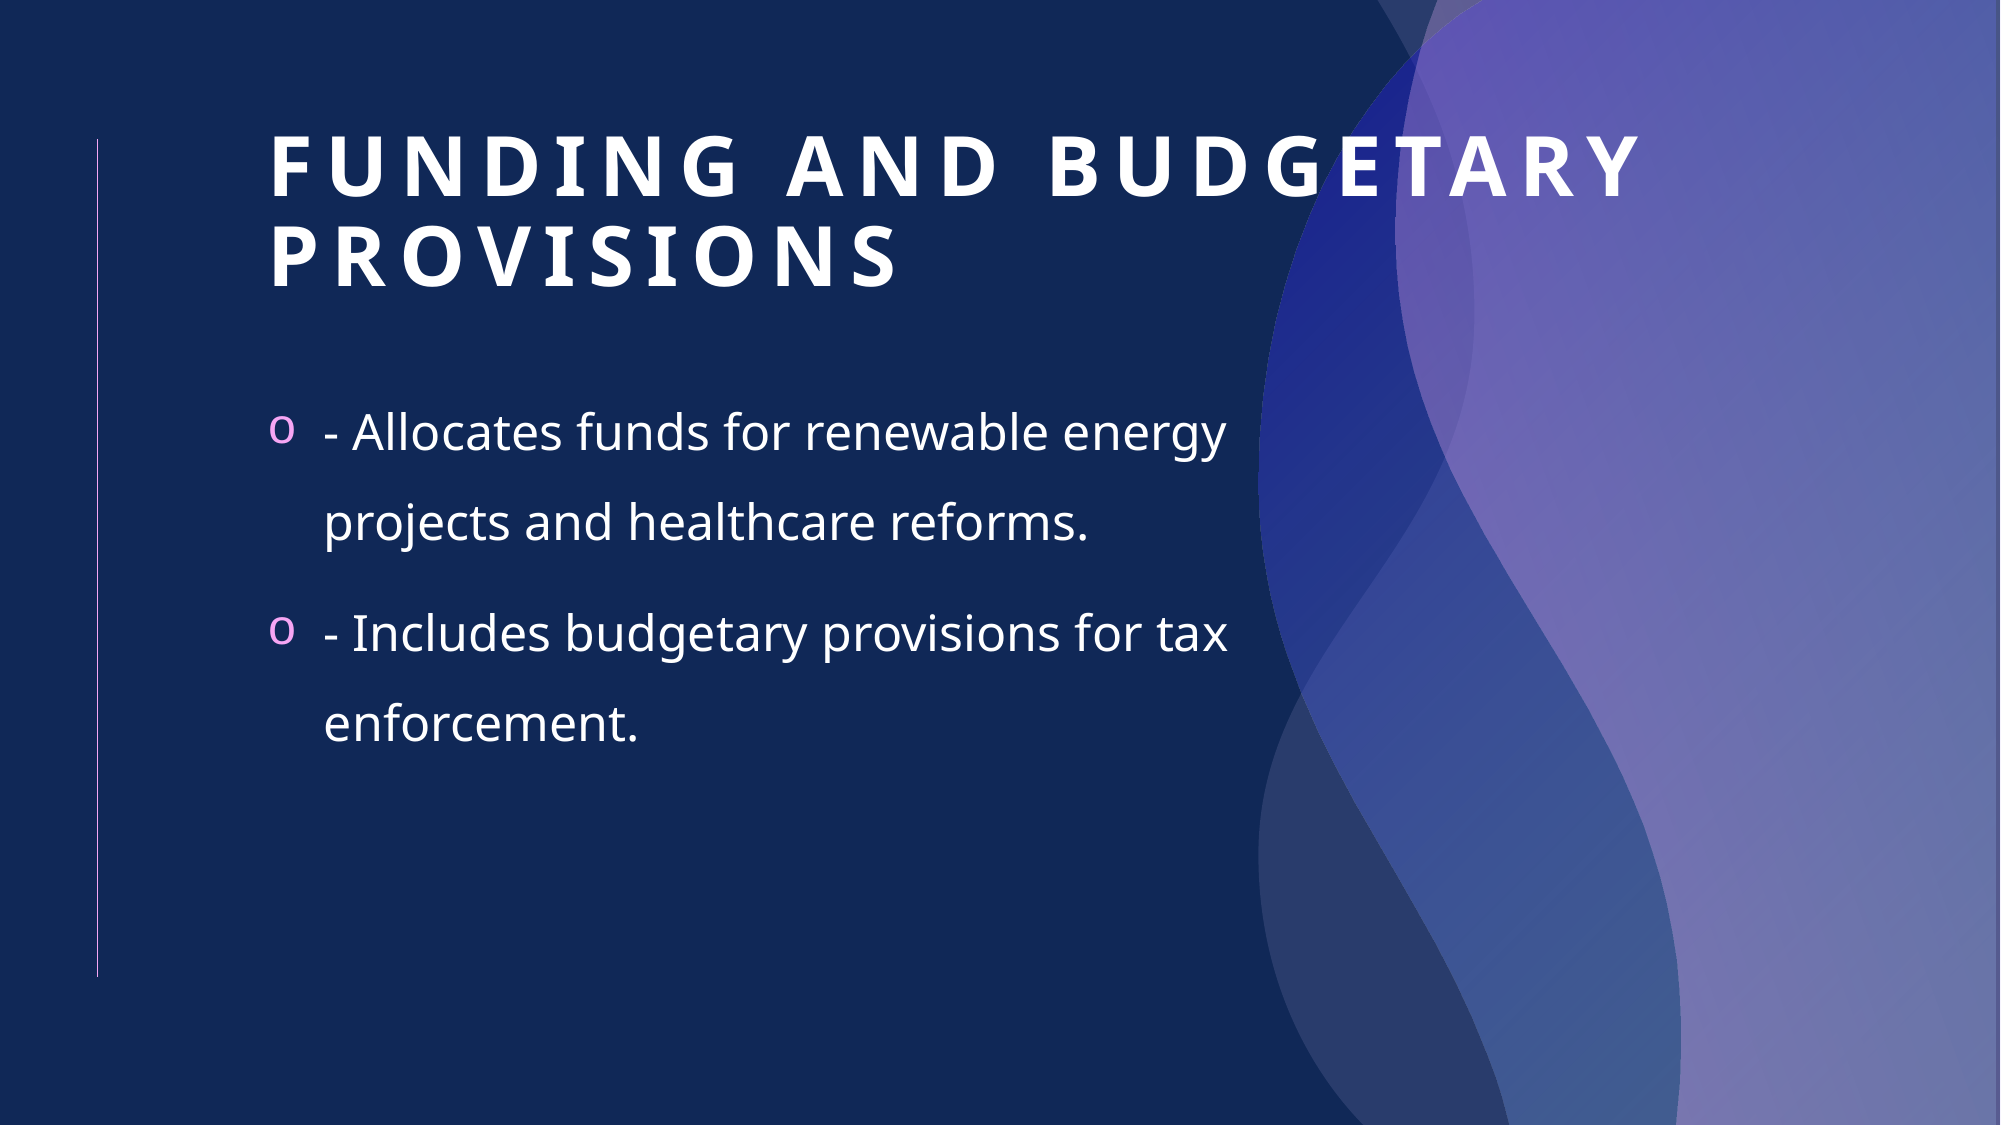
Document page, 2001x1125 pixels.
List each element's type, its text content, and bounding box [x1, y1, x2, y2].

list - Allocates funds for renewable energy projects and healthcare reforms. - Includes budgetary provisions for tax enforcement. [251, 363, 1306, 902]
title Funding and Budgetary Provisions [251, 136, 1709, 312]
